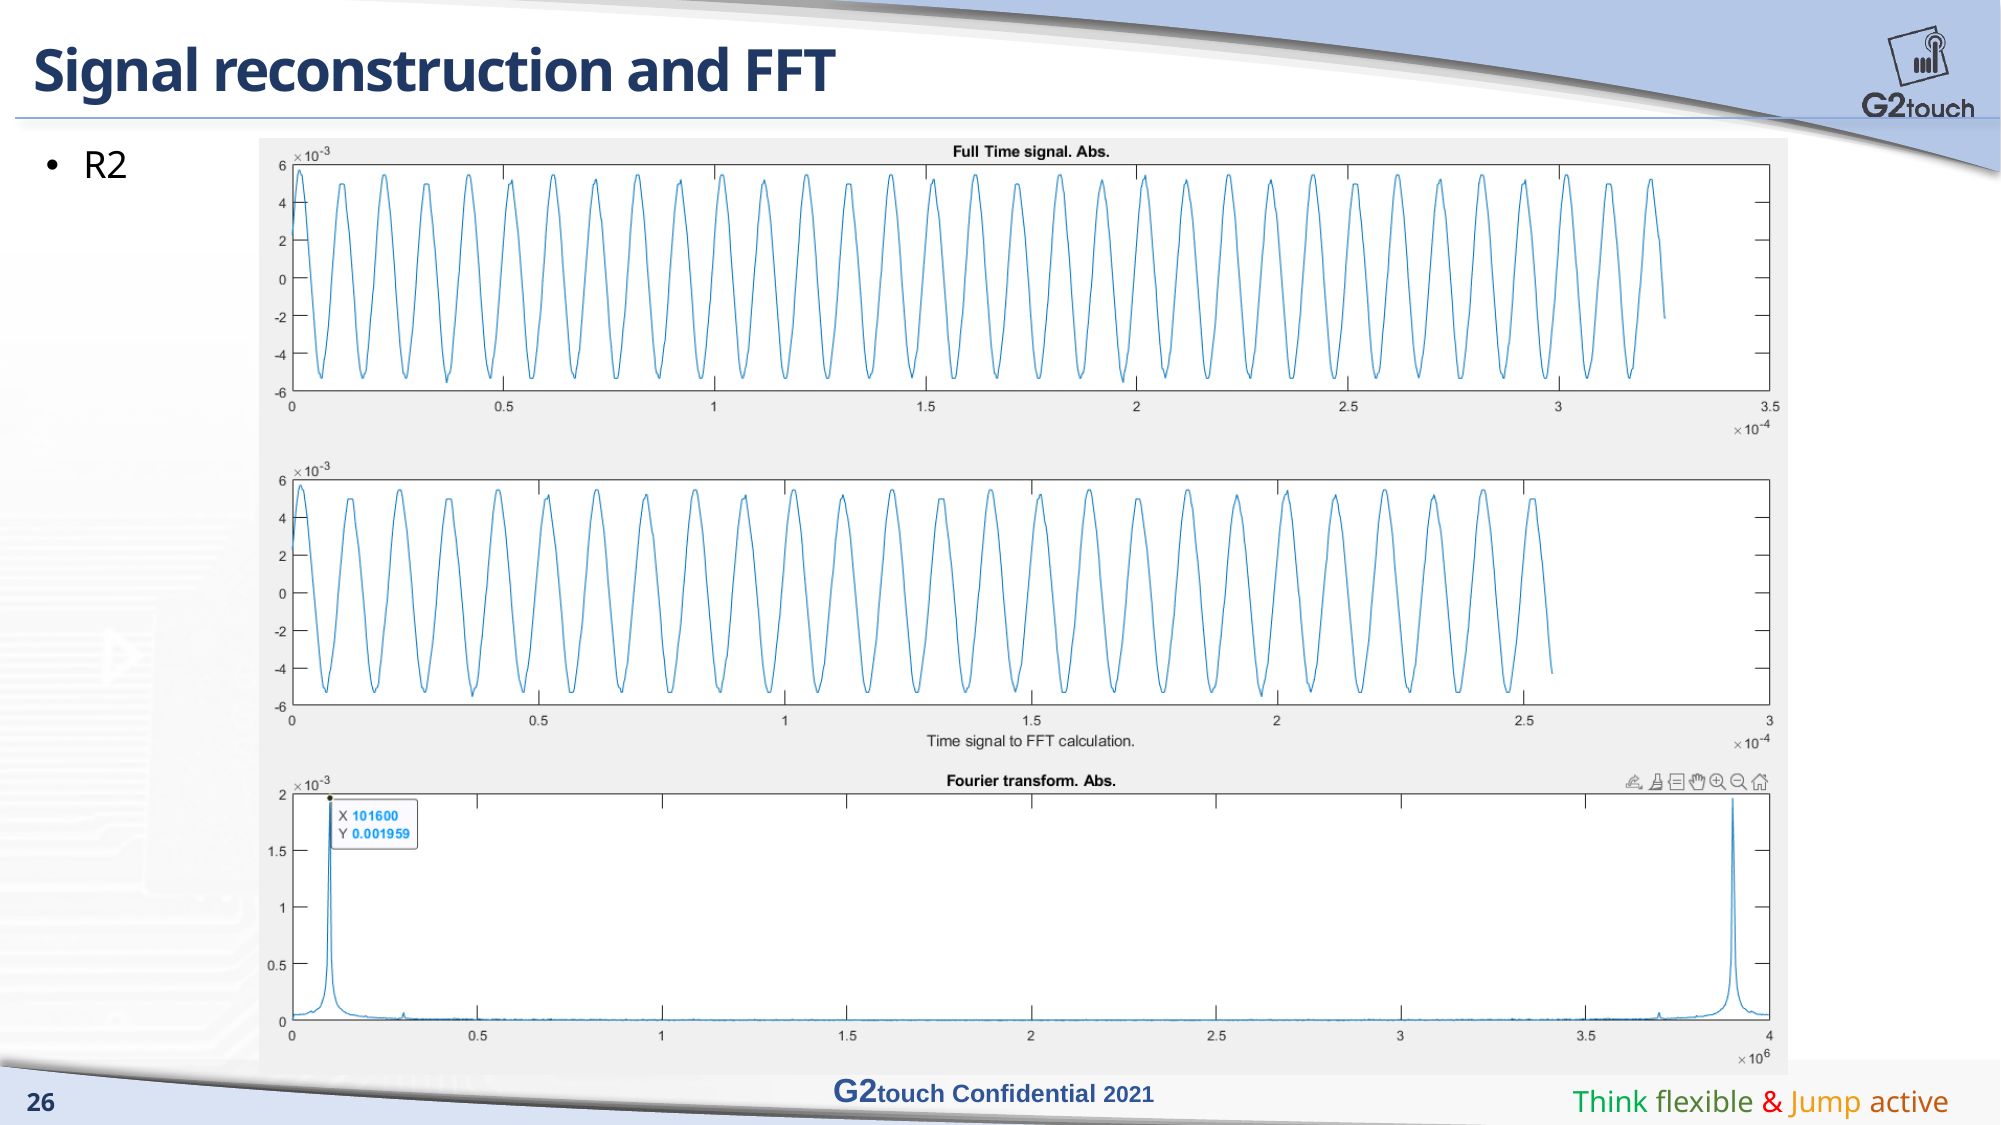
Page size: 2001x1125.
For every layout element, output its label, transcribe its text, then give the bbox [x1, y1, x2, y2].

list R2 [30, 138, 259, 1051]
picture [259, 138, 1788, 1076]
title Signal reconstruction and FFT [33, 40, 1371, 105]
